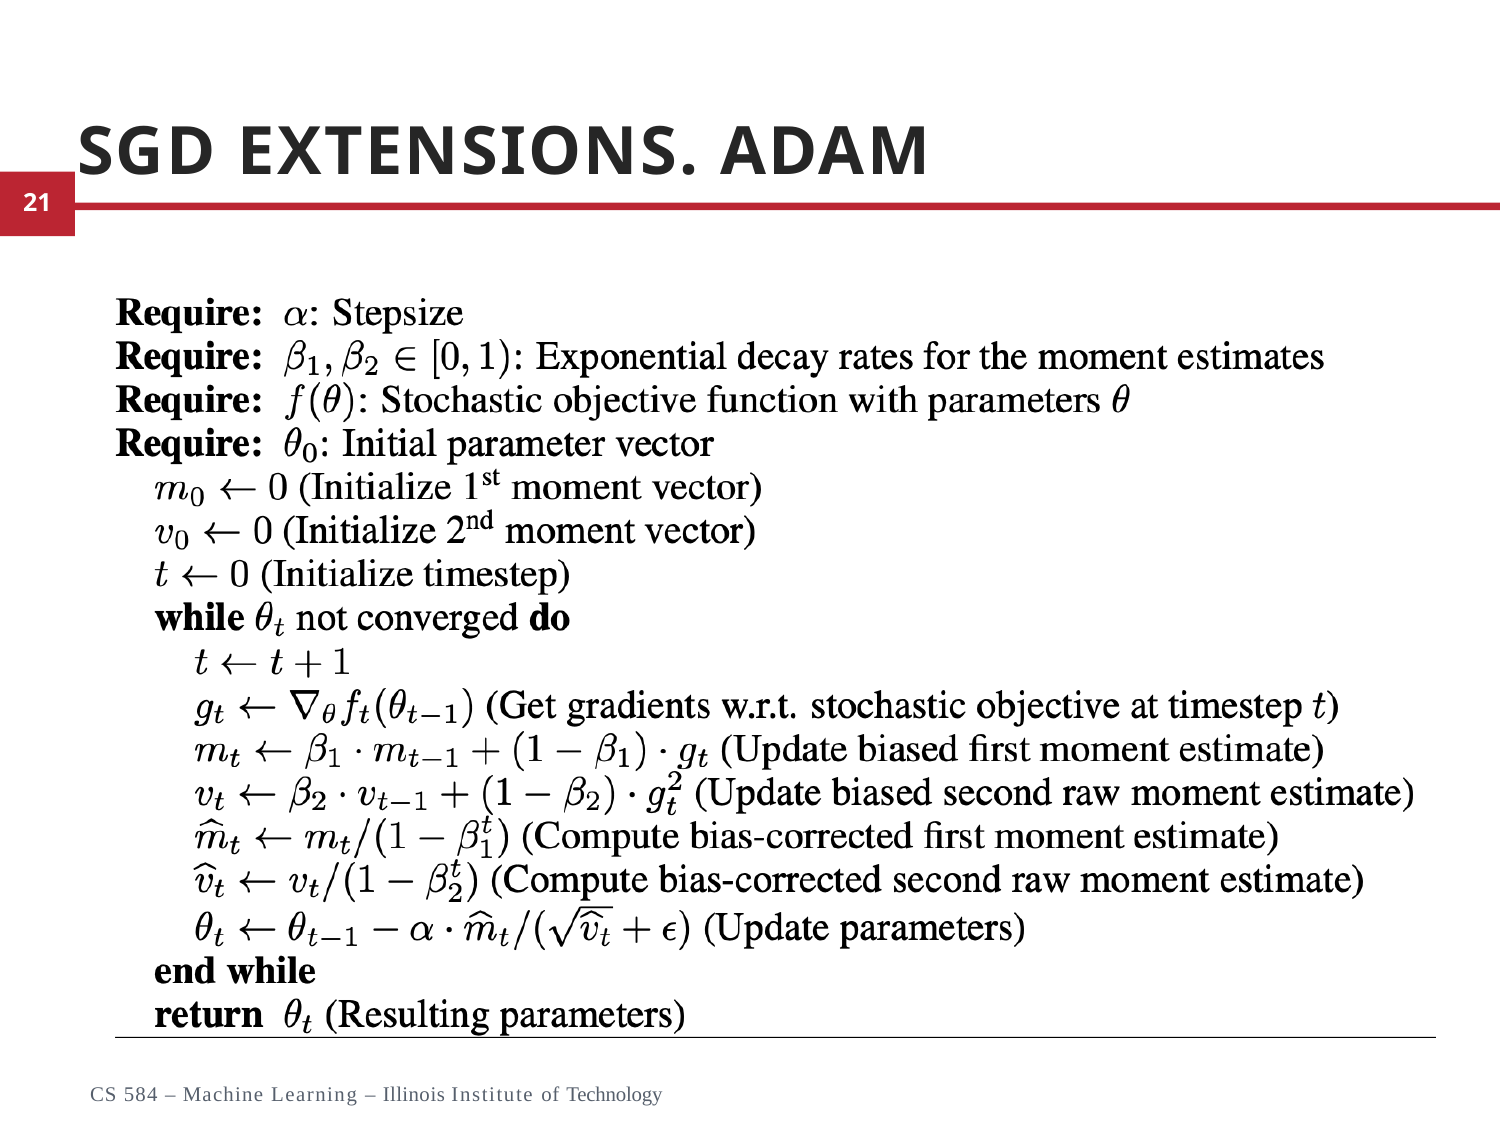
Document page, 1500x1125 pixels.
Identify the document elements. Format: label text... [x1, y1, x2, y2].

footer CS 584 – Machine Learning – Illinois Institute of Technology [87, 1080, 680, 1125]
title SGD Extensions. ADAM [75, 0, 1425, 188]
picture [96, 291, 1436, 1039]
